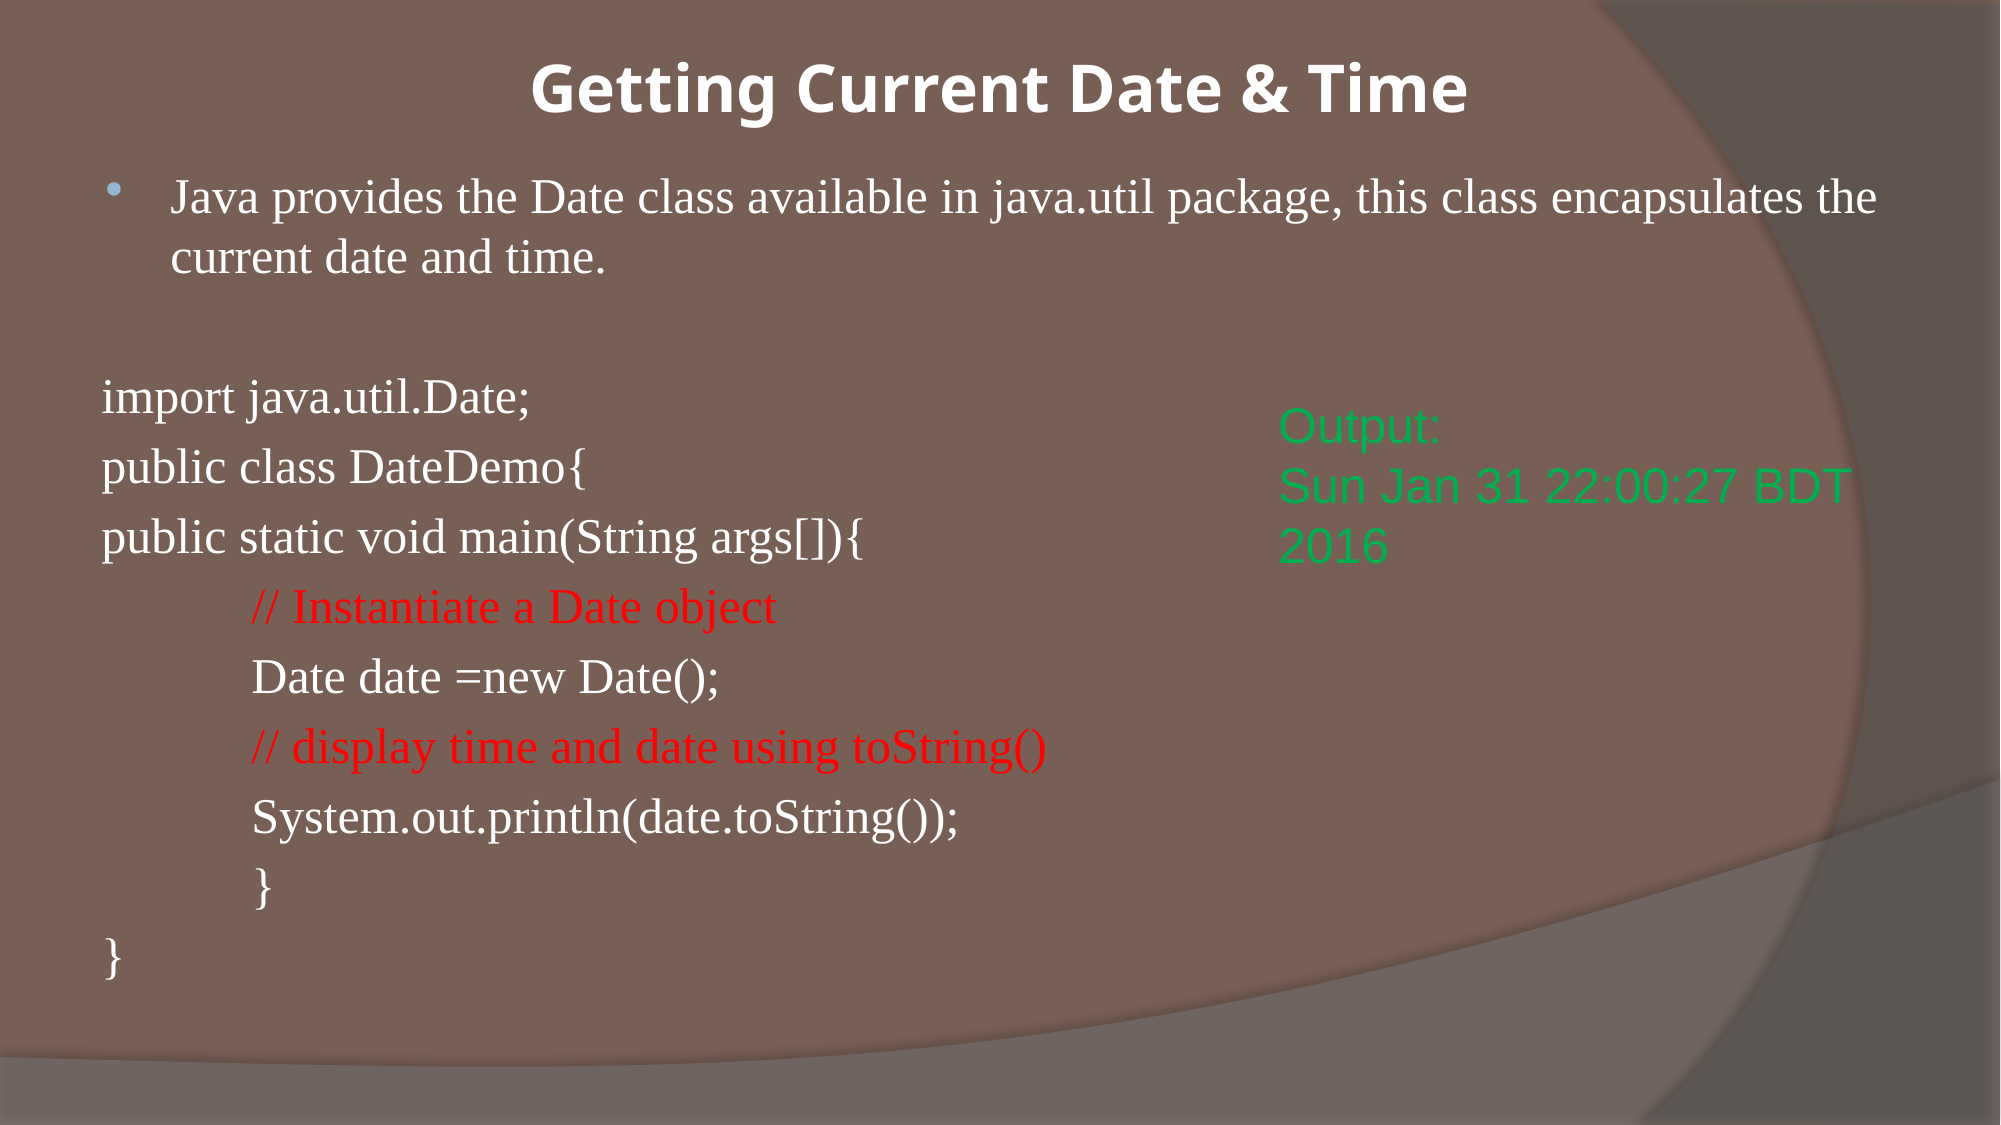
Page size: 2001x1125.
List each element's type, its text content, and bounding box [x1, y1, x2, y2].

list Java provides the Date class available in java.util package, this class encapsulates the current date and time. import java.util.Date; public class DateDemo{ public static void main(String args[]){ // Instantiate a Date object Date date =new Date(); // display time and date using toString() System.out.println(date.toString()); } } [86, 156, 1965, 1048]
title Getting Current Date & Time [137, 38, 1863, 133]
text_box Output: Sun Jan 31 22:00:27 BDT 2016 [1263, 386, 1915, 582]
